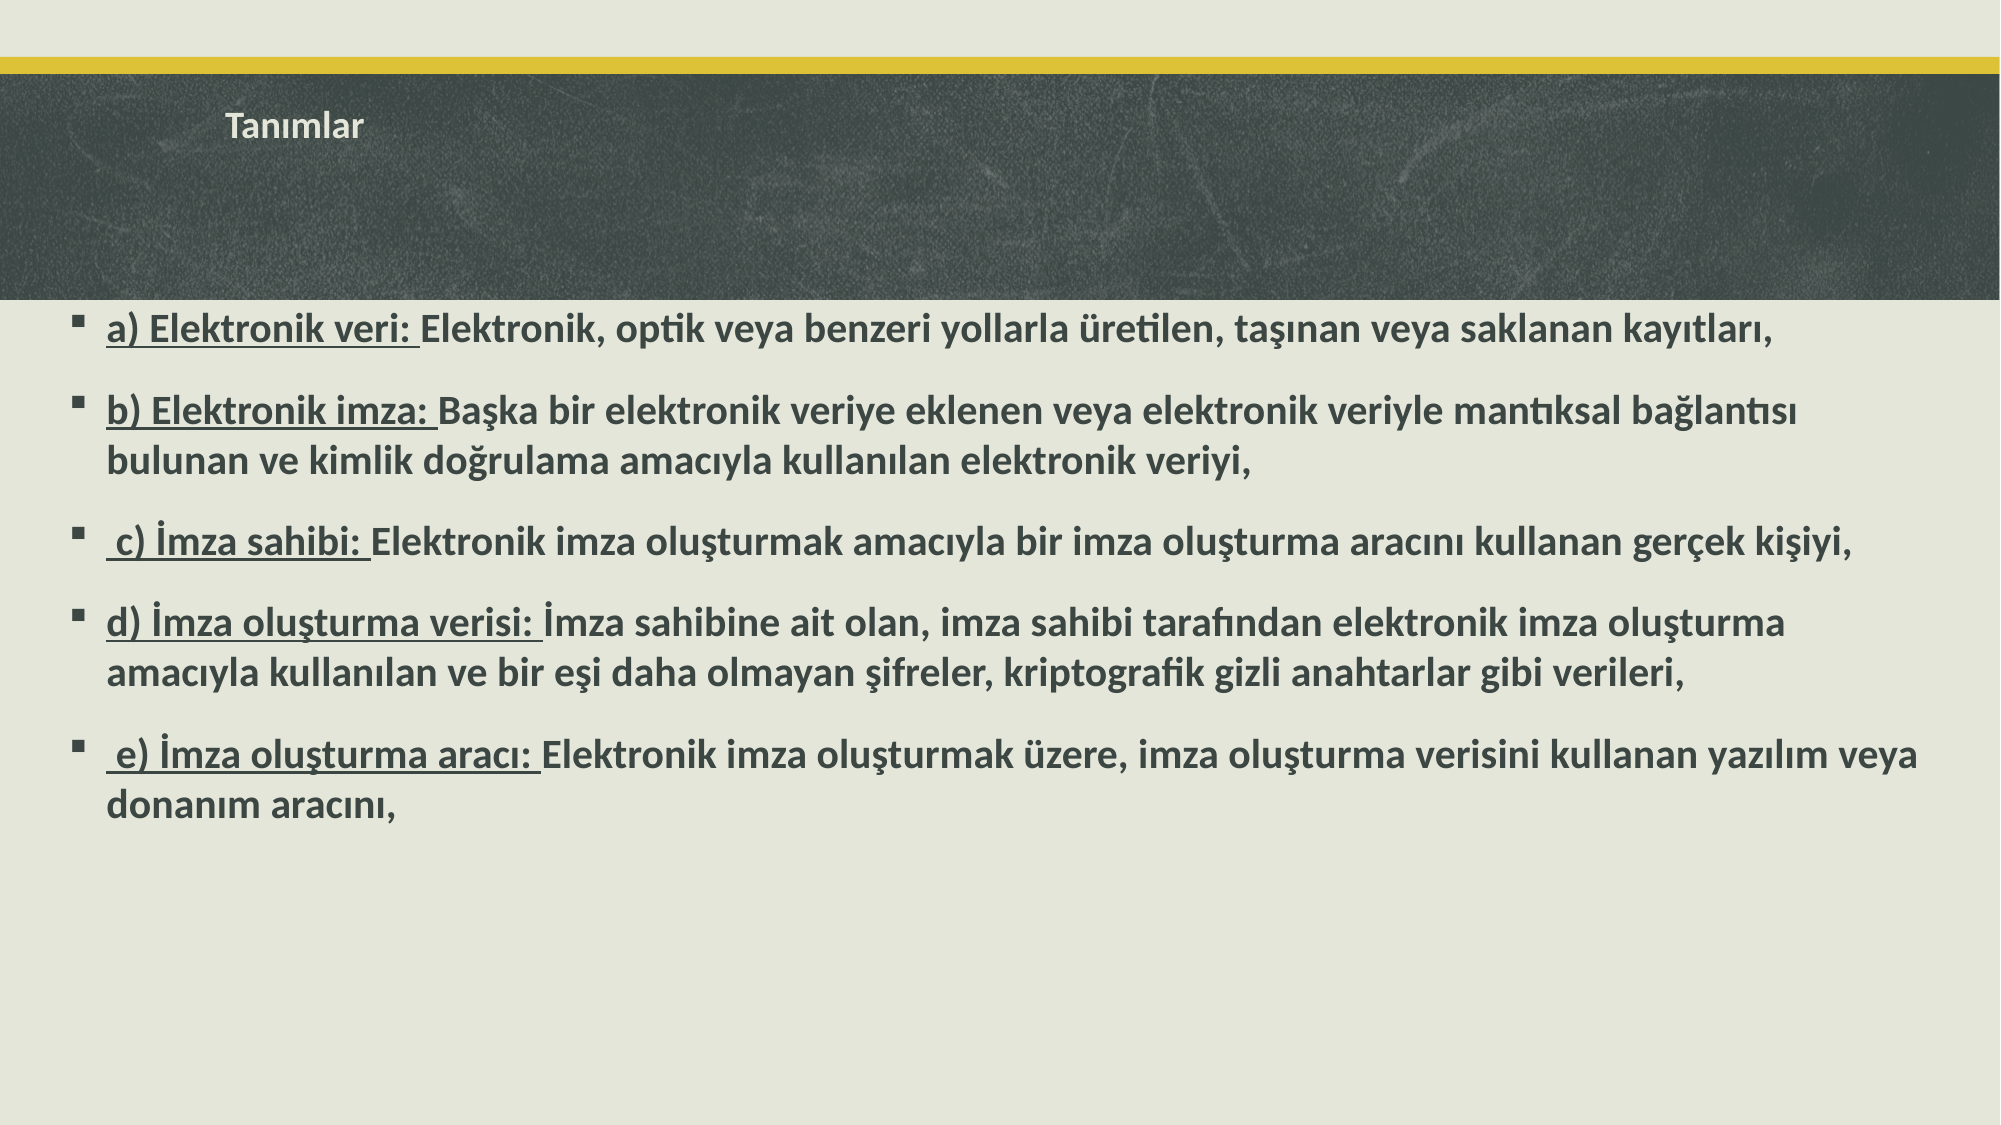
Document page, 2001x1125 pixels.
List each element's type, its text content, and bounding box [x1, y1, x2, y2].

title Tanımlar [210, 73, 1790, 155]
list a) Elektronik veri: Elektronik, optik veya benzeri yollarla üretilen, taşınan veya saklanan kayıtları, b) Elektronik imza: Başka bir elektronik veriye eklenen veya elektronik veriyle mantıksal bağlantısı bulunan ve kimlik doğrulama amacıyla kullanılan elektronik veriyi, c) İmza sahibi: Elektronik imza oluşturmak amacıyla bir imza oluşturma aracını kullanan gerçek kişiyi, d) İmza oluşturma verisi: İmza sahibine ait olan, imza sahibi tarafından elektronik imza oluşturma amacıyla kullanılan ve bir eşi daha olmayan şifreler, kriptografik gizli anahtarlar gibi verileri, e) İmza oluşturma aracı: Elektronik imza oluşturmak üzere, imza oluşturma verisini kullanan yazılım veya donanım aracını, [53, 293, 1946, 1052]
picture [0, 74, 2000, 300]
